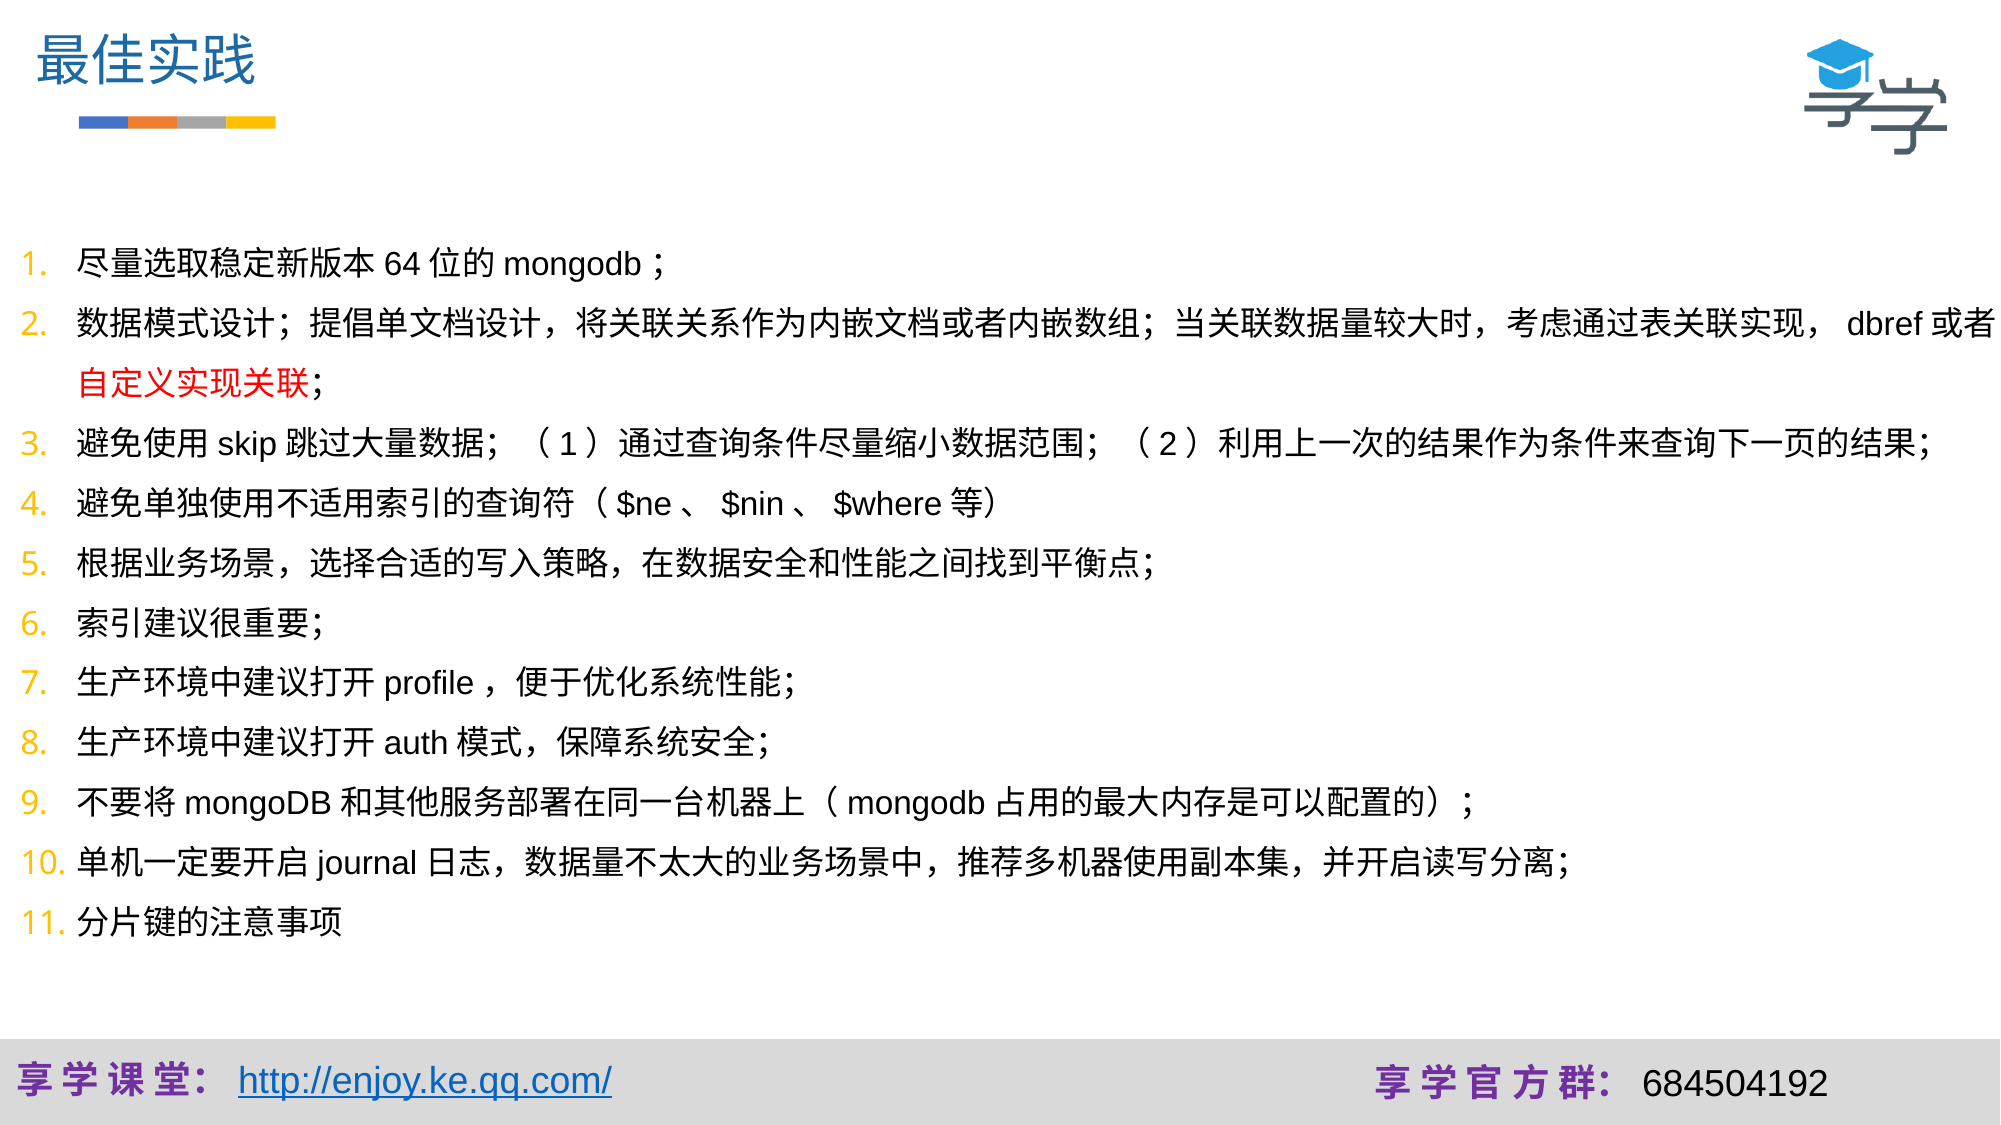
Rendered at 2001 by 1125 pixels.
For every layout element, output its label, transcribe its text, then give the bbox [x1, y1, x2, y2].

text_box 尽量选取稳定新版本64位的mongodb； 数据模式设计；提倡单文档设计，将关联关系作为内嵌文档或者内嵌数组；当关联数据量较大时，考虑通过表关联实现，dbref或者自定义实现关联； 避免使用skip跳过大量数据；（1）通过查询条件尽量缩小数据范围；（2）利用上一次的结果作为条件来查询下一页的结果； 避免单独使用不适用索引的查询符（$ne、$nin、$where等） 根据业务场景，选择合适的写入策略，在数据安全和性能之间找到平衡点； 索引建议很重要； 生产环境中建议打开profile，便于优化系统性能； 生产环境中建议打开auth模式，保障系统安全； 不要将mongoDB和其他服务部署在同一台机器上（mongodb占用的最大内存是可以配置的）； 单机一定要开启journal日志，数据量不太大的业务场景中，推荐多机器使用副本集，并开启读写分离； 分片键的注意事项 [20, 222, 2000, 1121]
text_box 最佳实践 [20, 17, 1961, 99]
picture [1799, 99, 1952, 173]
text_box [78, 116, 276, 129]
